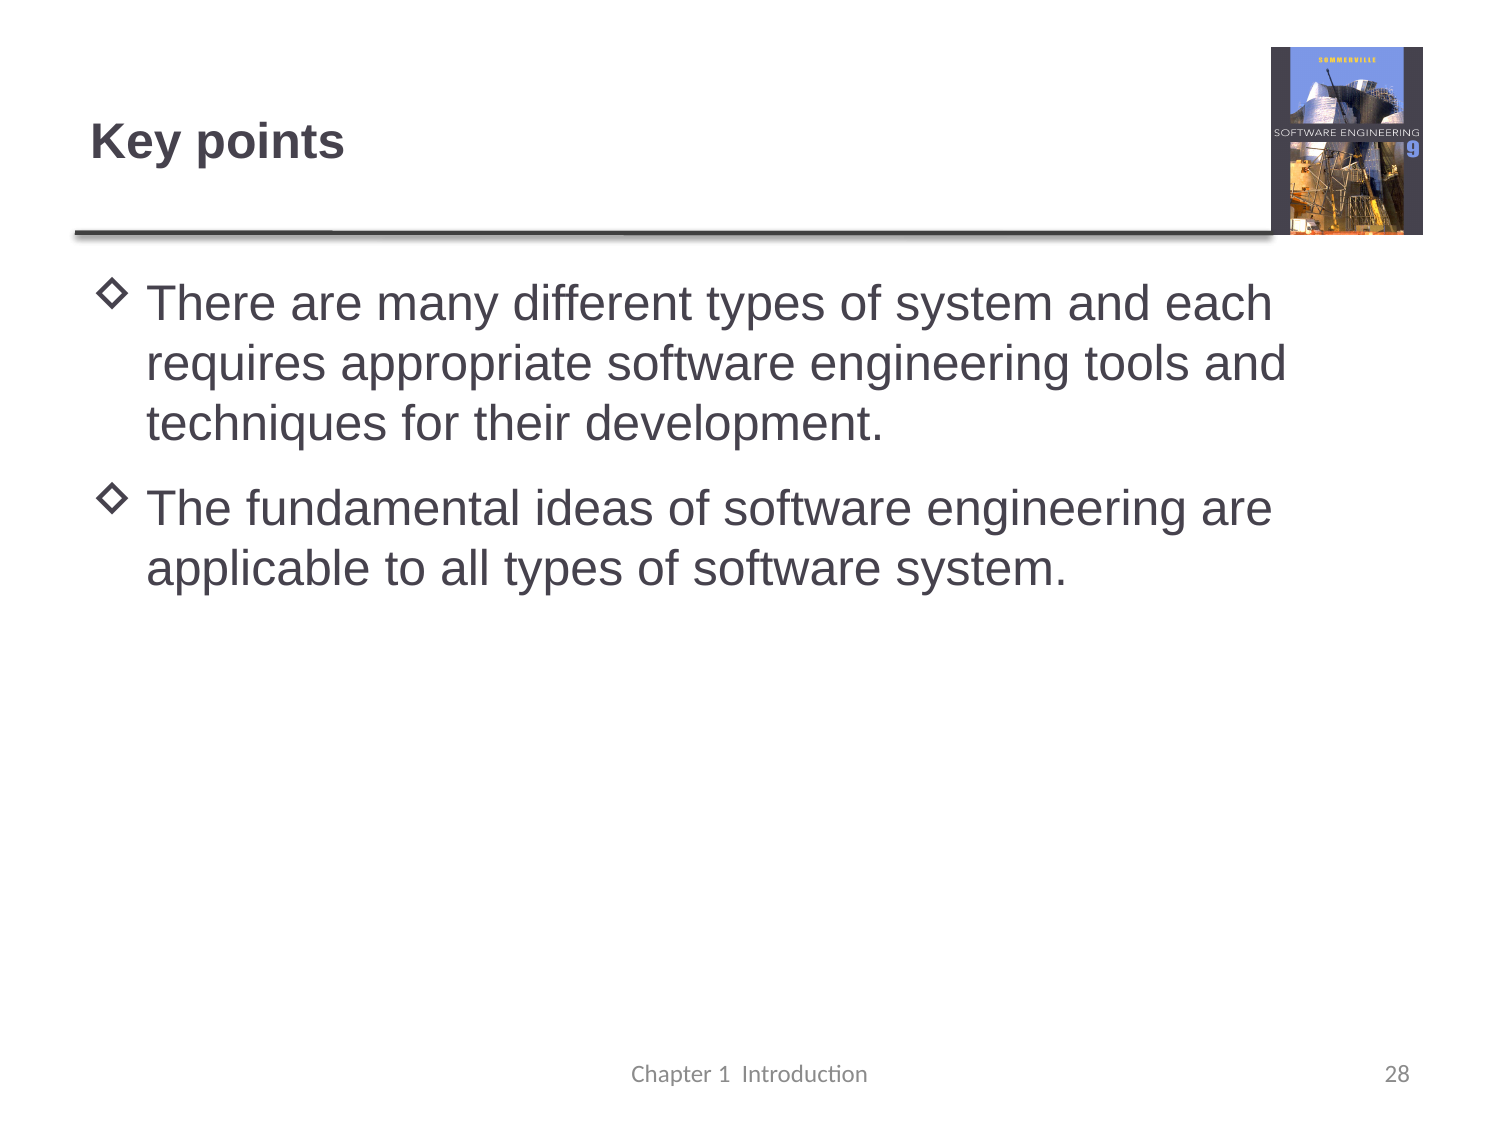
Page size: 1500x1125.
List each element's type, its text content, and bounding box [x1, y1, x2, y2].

slide_number 28 [1074, 1042, 1425, 1103]
footer Chapter 1 Introduction [512, 1042, 988, 1103]
picture [1272, 47, 1423, 235]
list There are many different types of system and each requires appropriate software engineering tools and techniques for their development. The fundamental ideas of software engineering are applicable to all types of software system. [75, 262, 1425, 1005]
title Key points [74, 44, 1272, 233]
